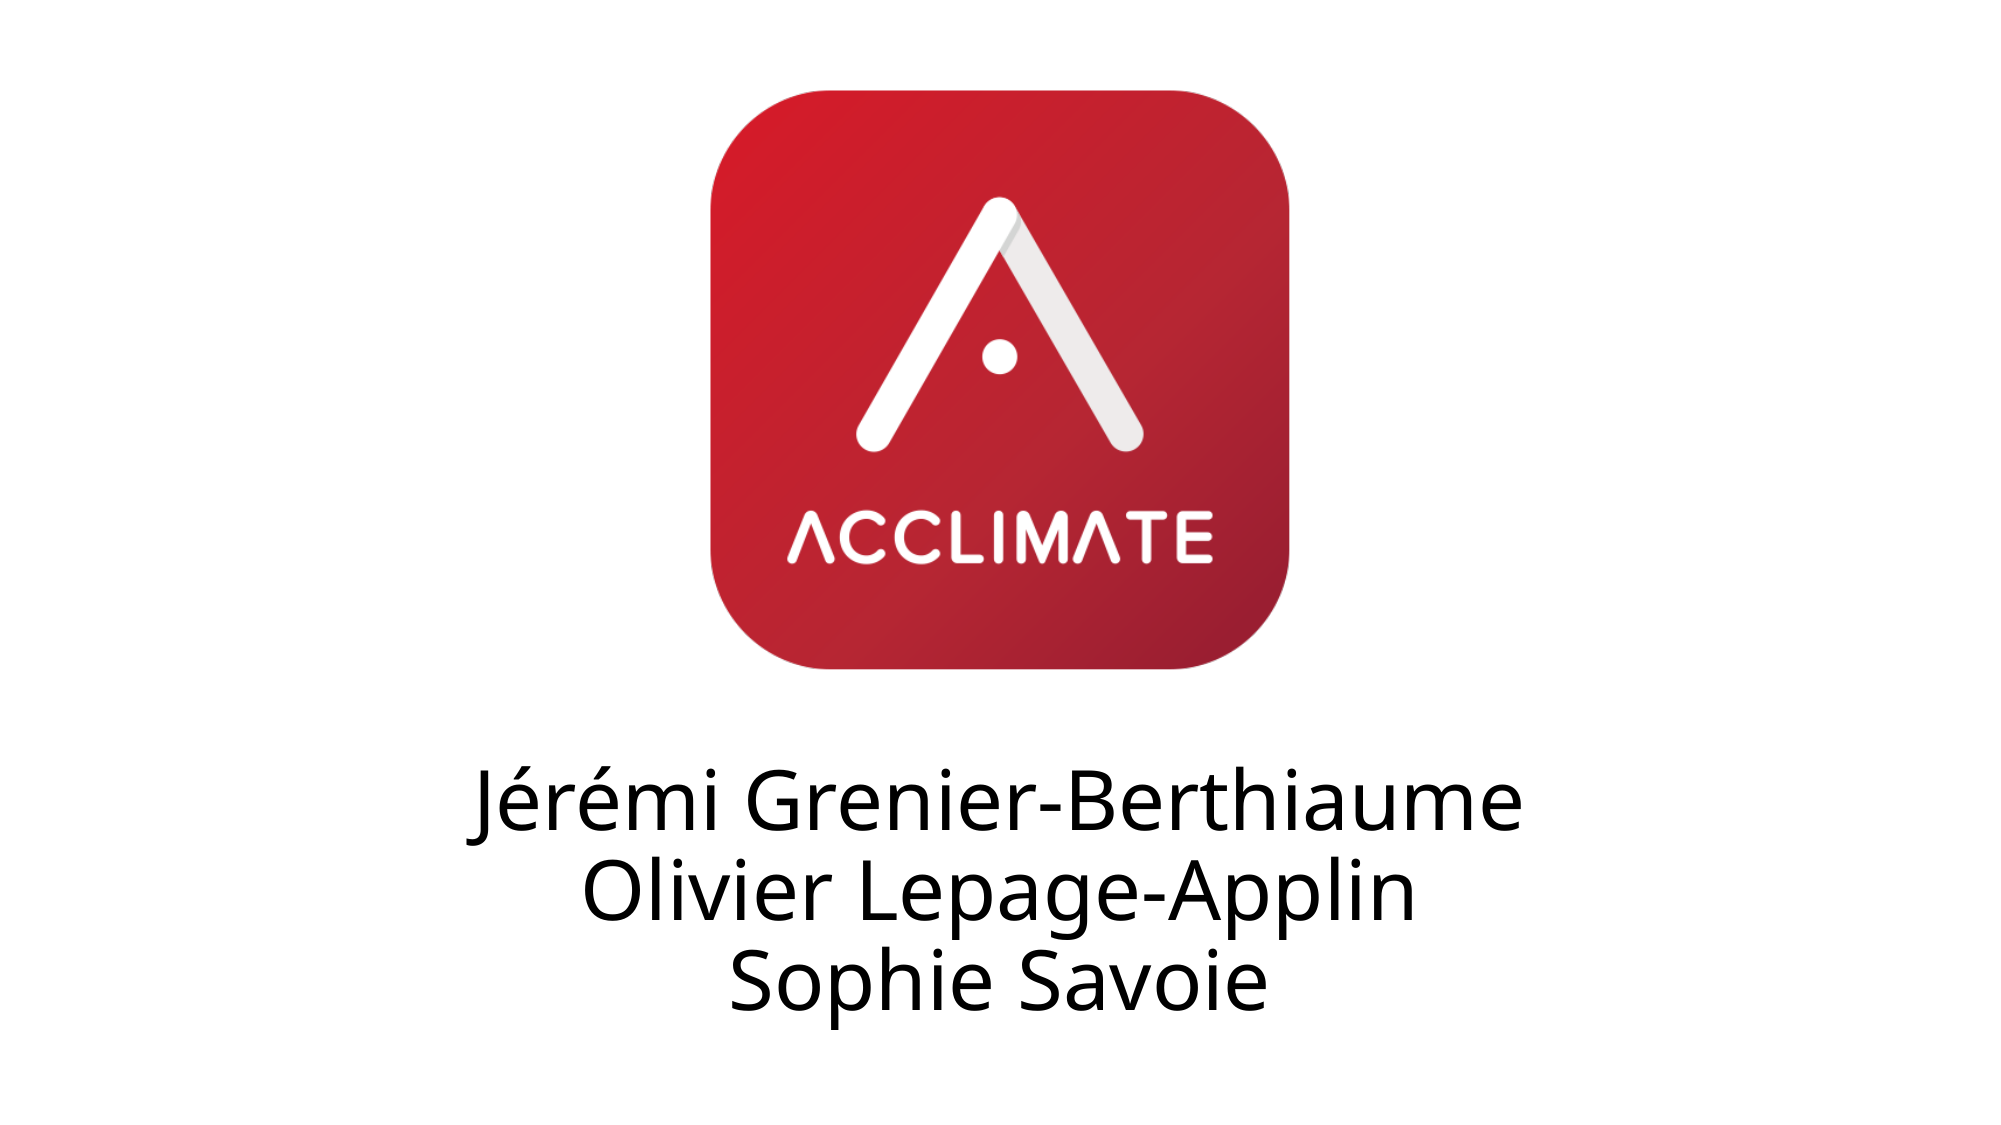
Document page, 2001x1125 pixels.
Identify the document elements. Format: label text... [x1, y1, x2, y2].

picture [708, 88, 1292, 672]
text_box Jérémi Grenier-Berthiaume Olivier Lepage-Applin Sophie Savoie [280, 718, 1720, 1037]
